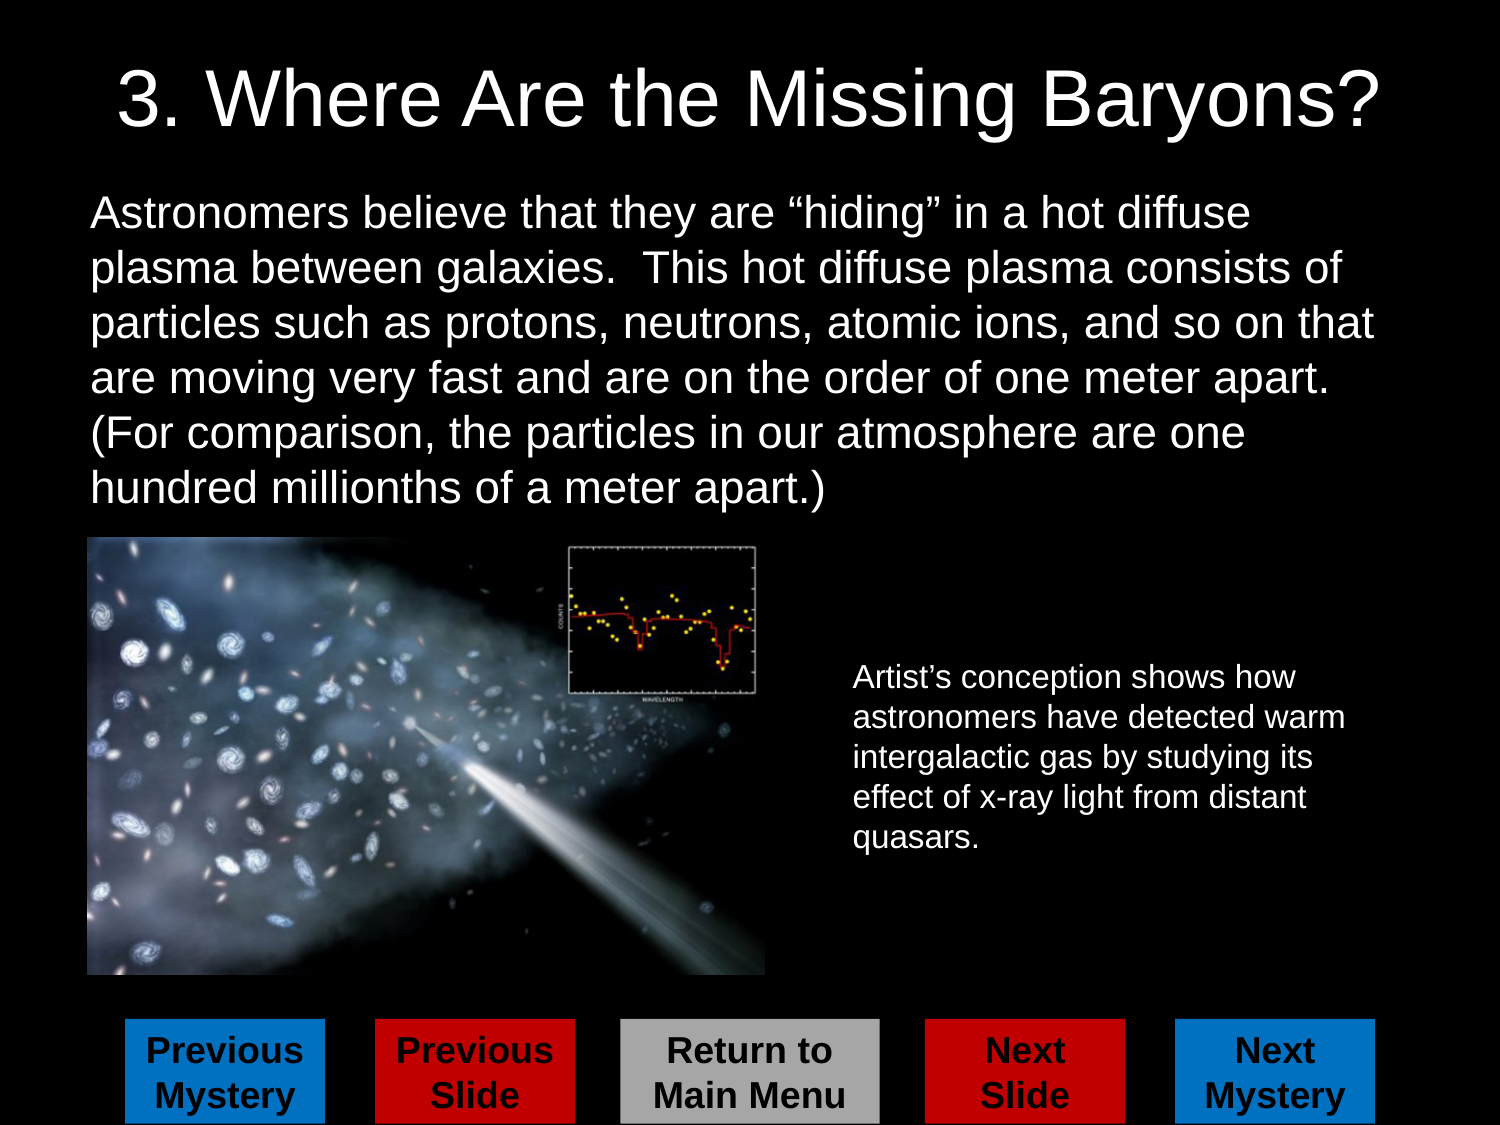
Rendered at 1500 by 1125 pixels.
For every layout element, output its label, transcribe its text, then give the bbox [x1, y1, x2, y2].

text_box Previous Mystery [125, 1018, 325, 1124]
text_box Next Mystery [1175, 1018, 1375, 1124]
list Astronomers believe that they are “hiding” in a hot diffuse plasma between galaxies. This hot diffuse plasma consists of particles such as protons, neutrons, atomic ions, and so on that are moving very fast and are on the order of one meter apart. (For comparison, the particles in our atmosphere are one hundred millionths of a meter apart.) [75, 174, 1425, 613]
list Artist’s conception shows how astronomers have detected warm intergalactic gas by studying its effect of x-ray light from distant quasars. [837, 650, 1401, 863]
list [87, 537, 765, 976]
title 3. Where Are the Missing Baryons? [68, 0, 1432, 188]
